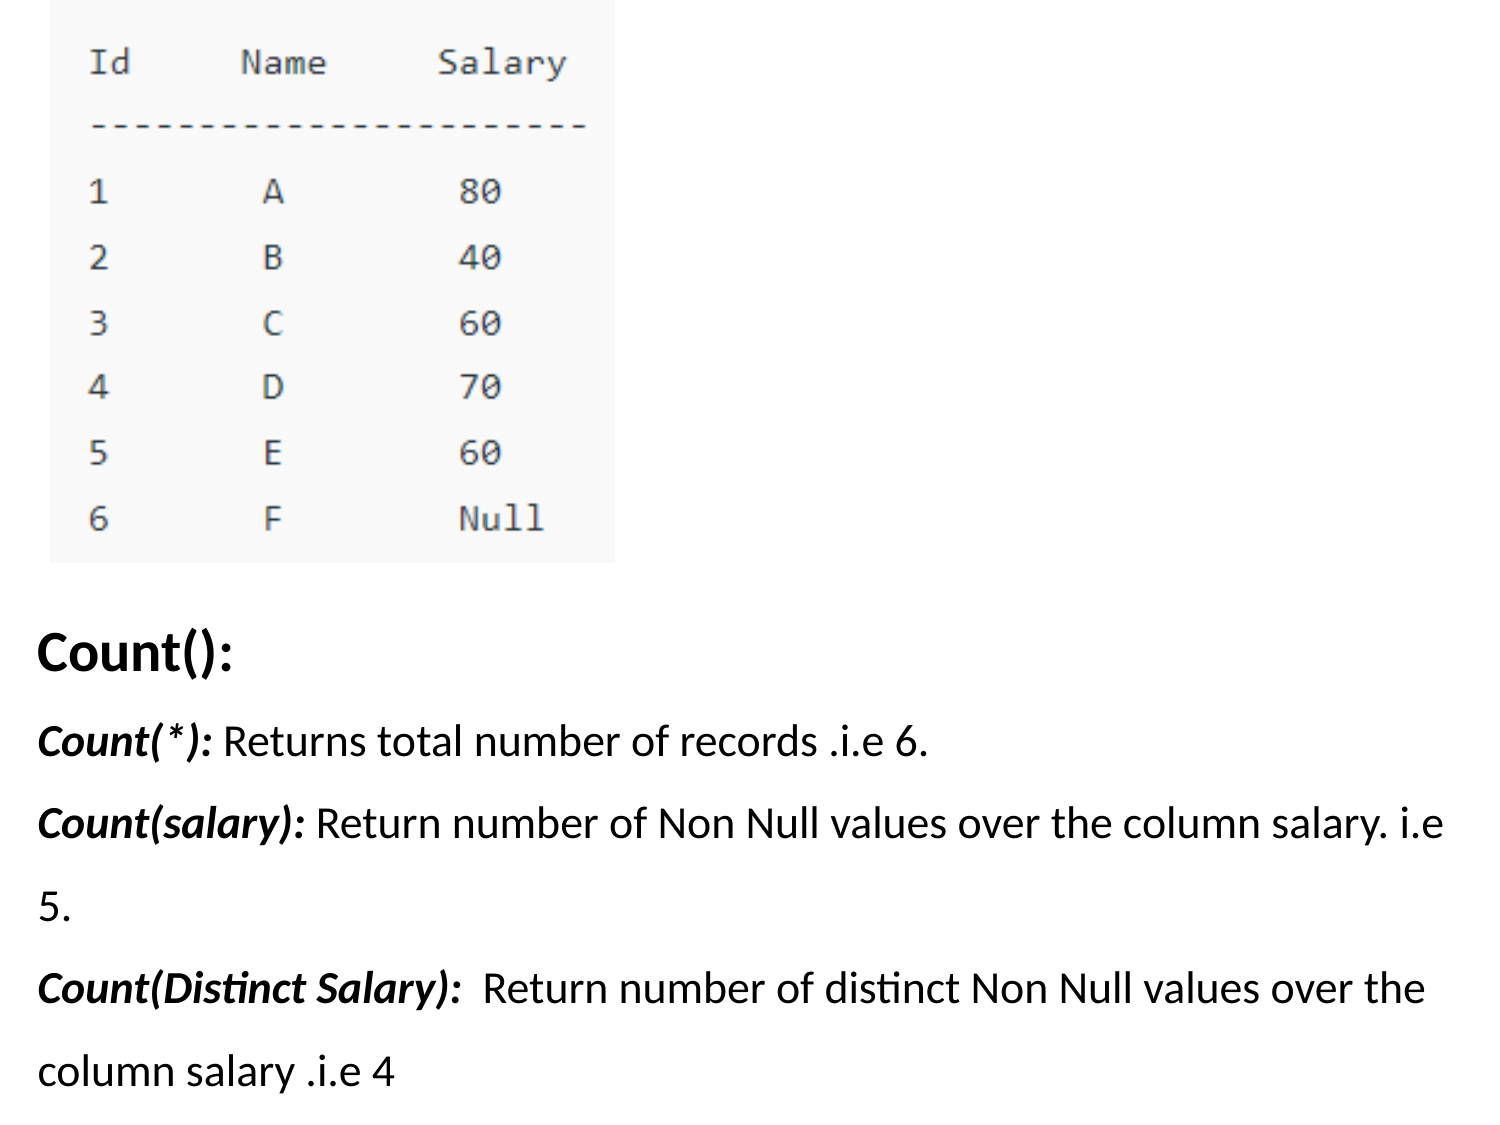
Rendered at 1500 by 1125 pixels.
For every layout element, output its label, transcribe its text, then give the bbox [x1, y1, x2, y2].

picture [49, 0, 616, 563]
text_box Count(): Count(*): Returns total number of records .i.e 6. Count(salary): Return number of Non Null values over the column salary. i.e 5. Count(Distinct Salary): Return number of distinct Non Null values over the column salary .i.e 4 [22, 570, 1461, 1103]
